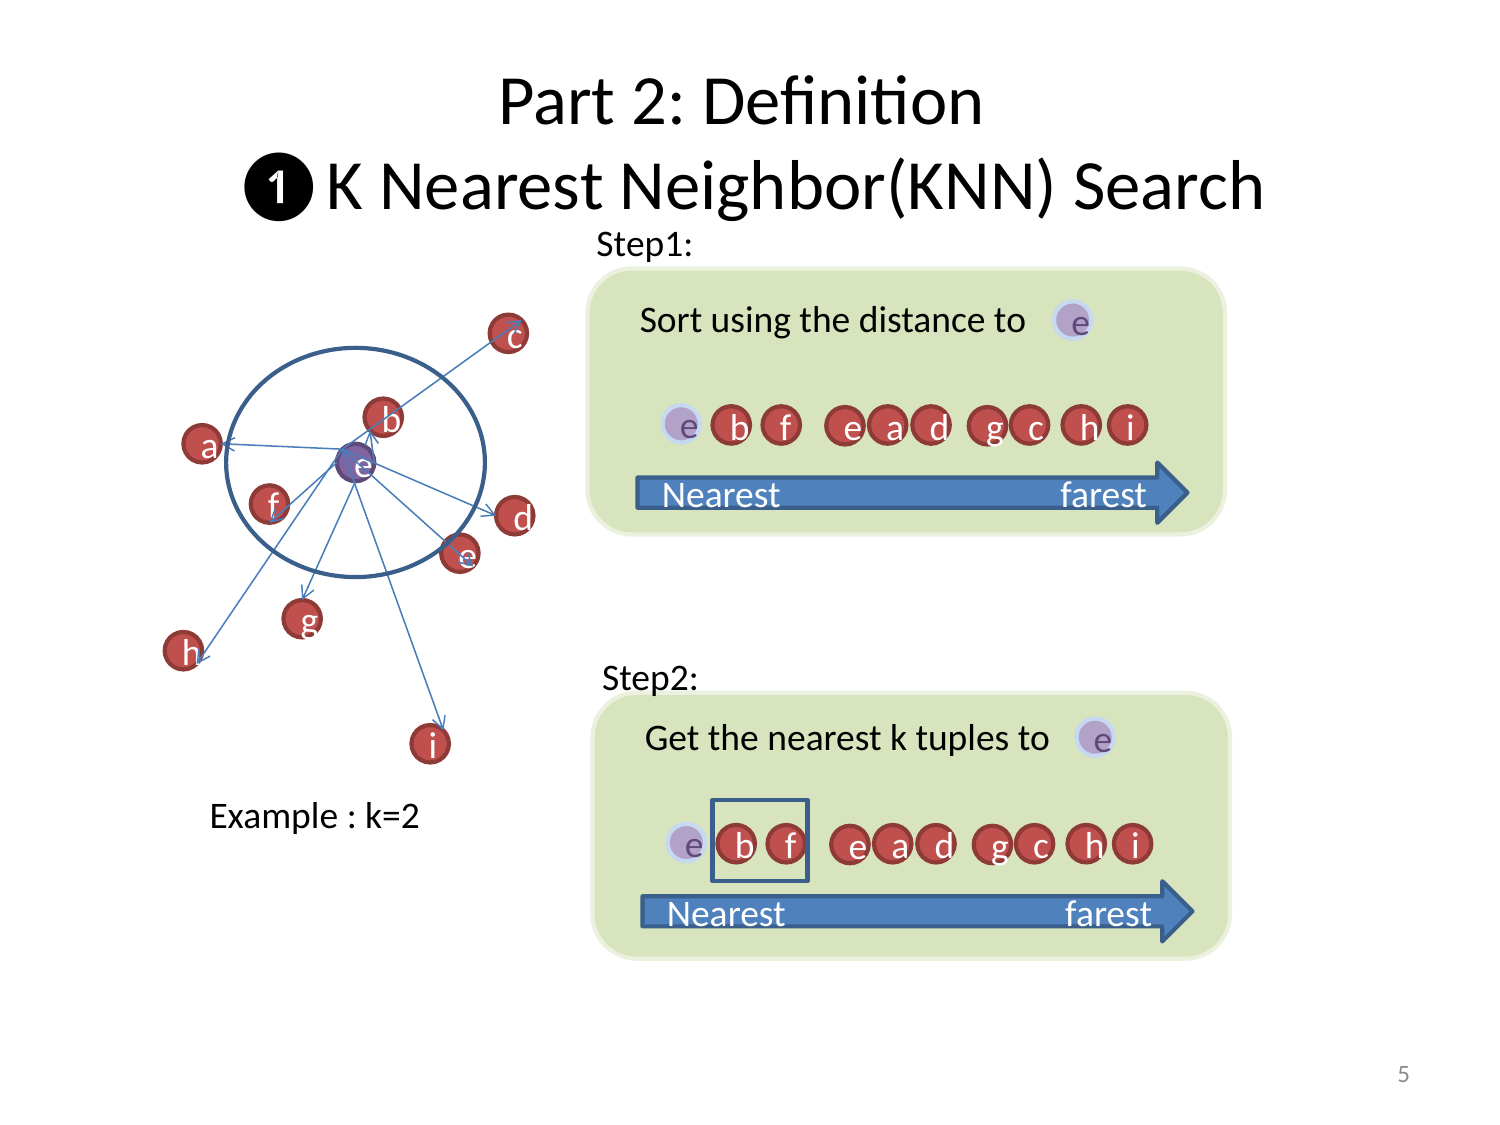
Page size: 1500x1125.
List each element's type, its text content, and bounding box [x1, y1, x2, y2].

text_box [585, 266, 1228, 537]
slide_number 5 [1074, 1042, 1425, 1103]
text_box a [181, 422, 223, 462]
text_box Sort using the distance to [624, 287, 1188, 347]
text_box [710, 798, 810, 883]
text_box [196, 448, 340, 665]
text_box g [971, 823, 1013, 866]
text_box Step1: [581, 212, 726, 272]
text_box d [915, 822, 957, 865]
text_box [448, 458, 497, 516]
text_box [448, 524, 474, 567]
text_box a [871, 822, 914, 865]
text_box h [1065, 822, 1108, 865]
text_box Nearest farest [635, 460, 1190, 525]
text_box e [829, 823, 871, 866]
text_box h [162, 629, 194, 672]
text_box [226, 347, 336, 442]
title Part 2: Definition ❶K Nearest Neighbor(KNN) Search [75, 45, 1425, 233]
text_box Example : k=2 [194, 783, 449, 844]
text_box b [710, 404, 753, 446]
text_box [220, 443, 336, 447]
text_box Get the nearest k tuples to [630, 706, 1193, 766]
text_box [590, 690, 1233, 961]
text_box c [494, 312, 530, 345]
text_box e [1051, 299, 1094, 341]
text_box f [760, 404, 803, 446]
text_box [342, 319, 522, 450]
text_box a [866, 404, 909, 446]
text_box Nearest farest [640, 879, 1195, 944]
text_box d [910, 404, 952, 446]
text_box e [824, 404, 866, 447]
text_box e [665, 821, 708, 864]
text_box Step2: [587, 645, 732, 706]
text_box d [495, 494, 536, 537]
text_box i [1106, 404, 1149, 446]
text_box g [966, 404, 1009, 447]
text_box e [1074, 716, 1116, 759]
text_box i [1111, 822, 1154, 865]
text_box c [1008, 404, 1051, 446]
text_box c [1013, 822, 1056, 865]
text_box e [660, 402, 703, 445]
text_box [342, 448, 444, 731]
text_box h [1060, 404, 1103, 446]
text_box i [409, 732, 452, 765]
